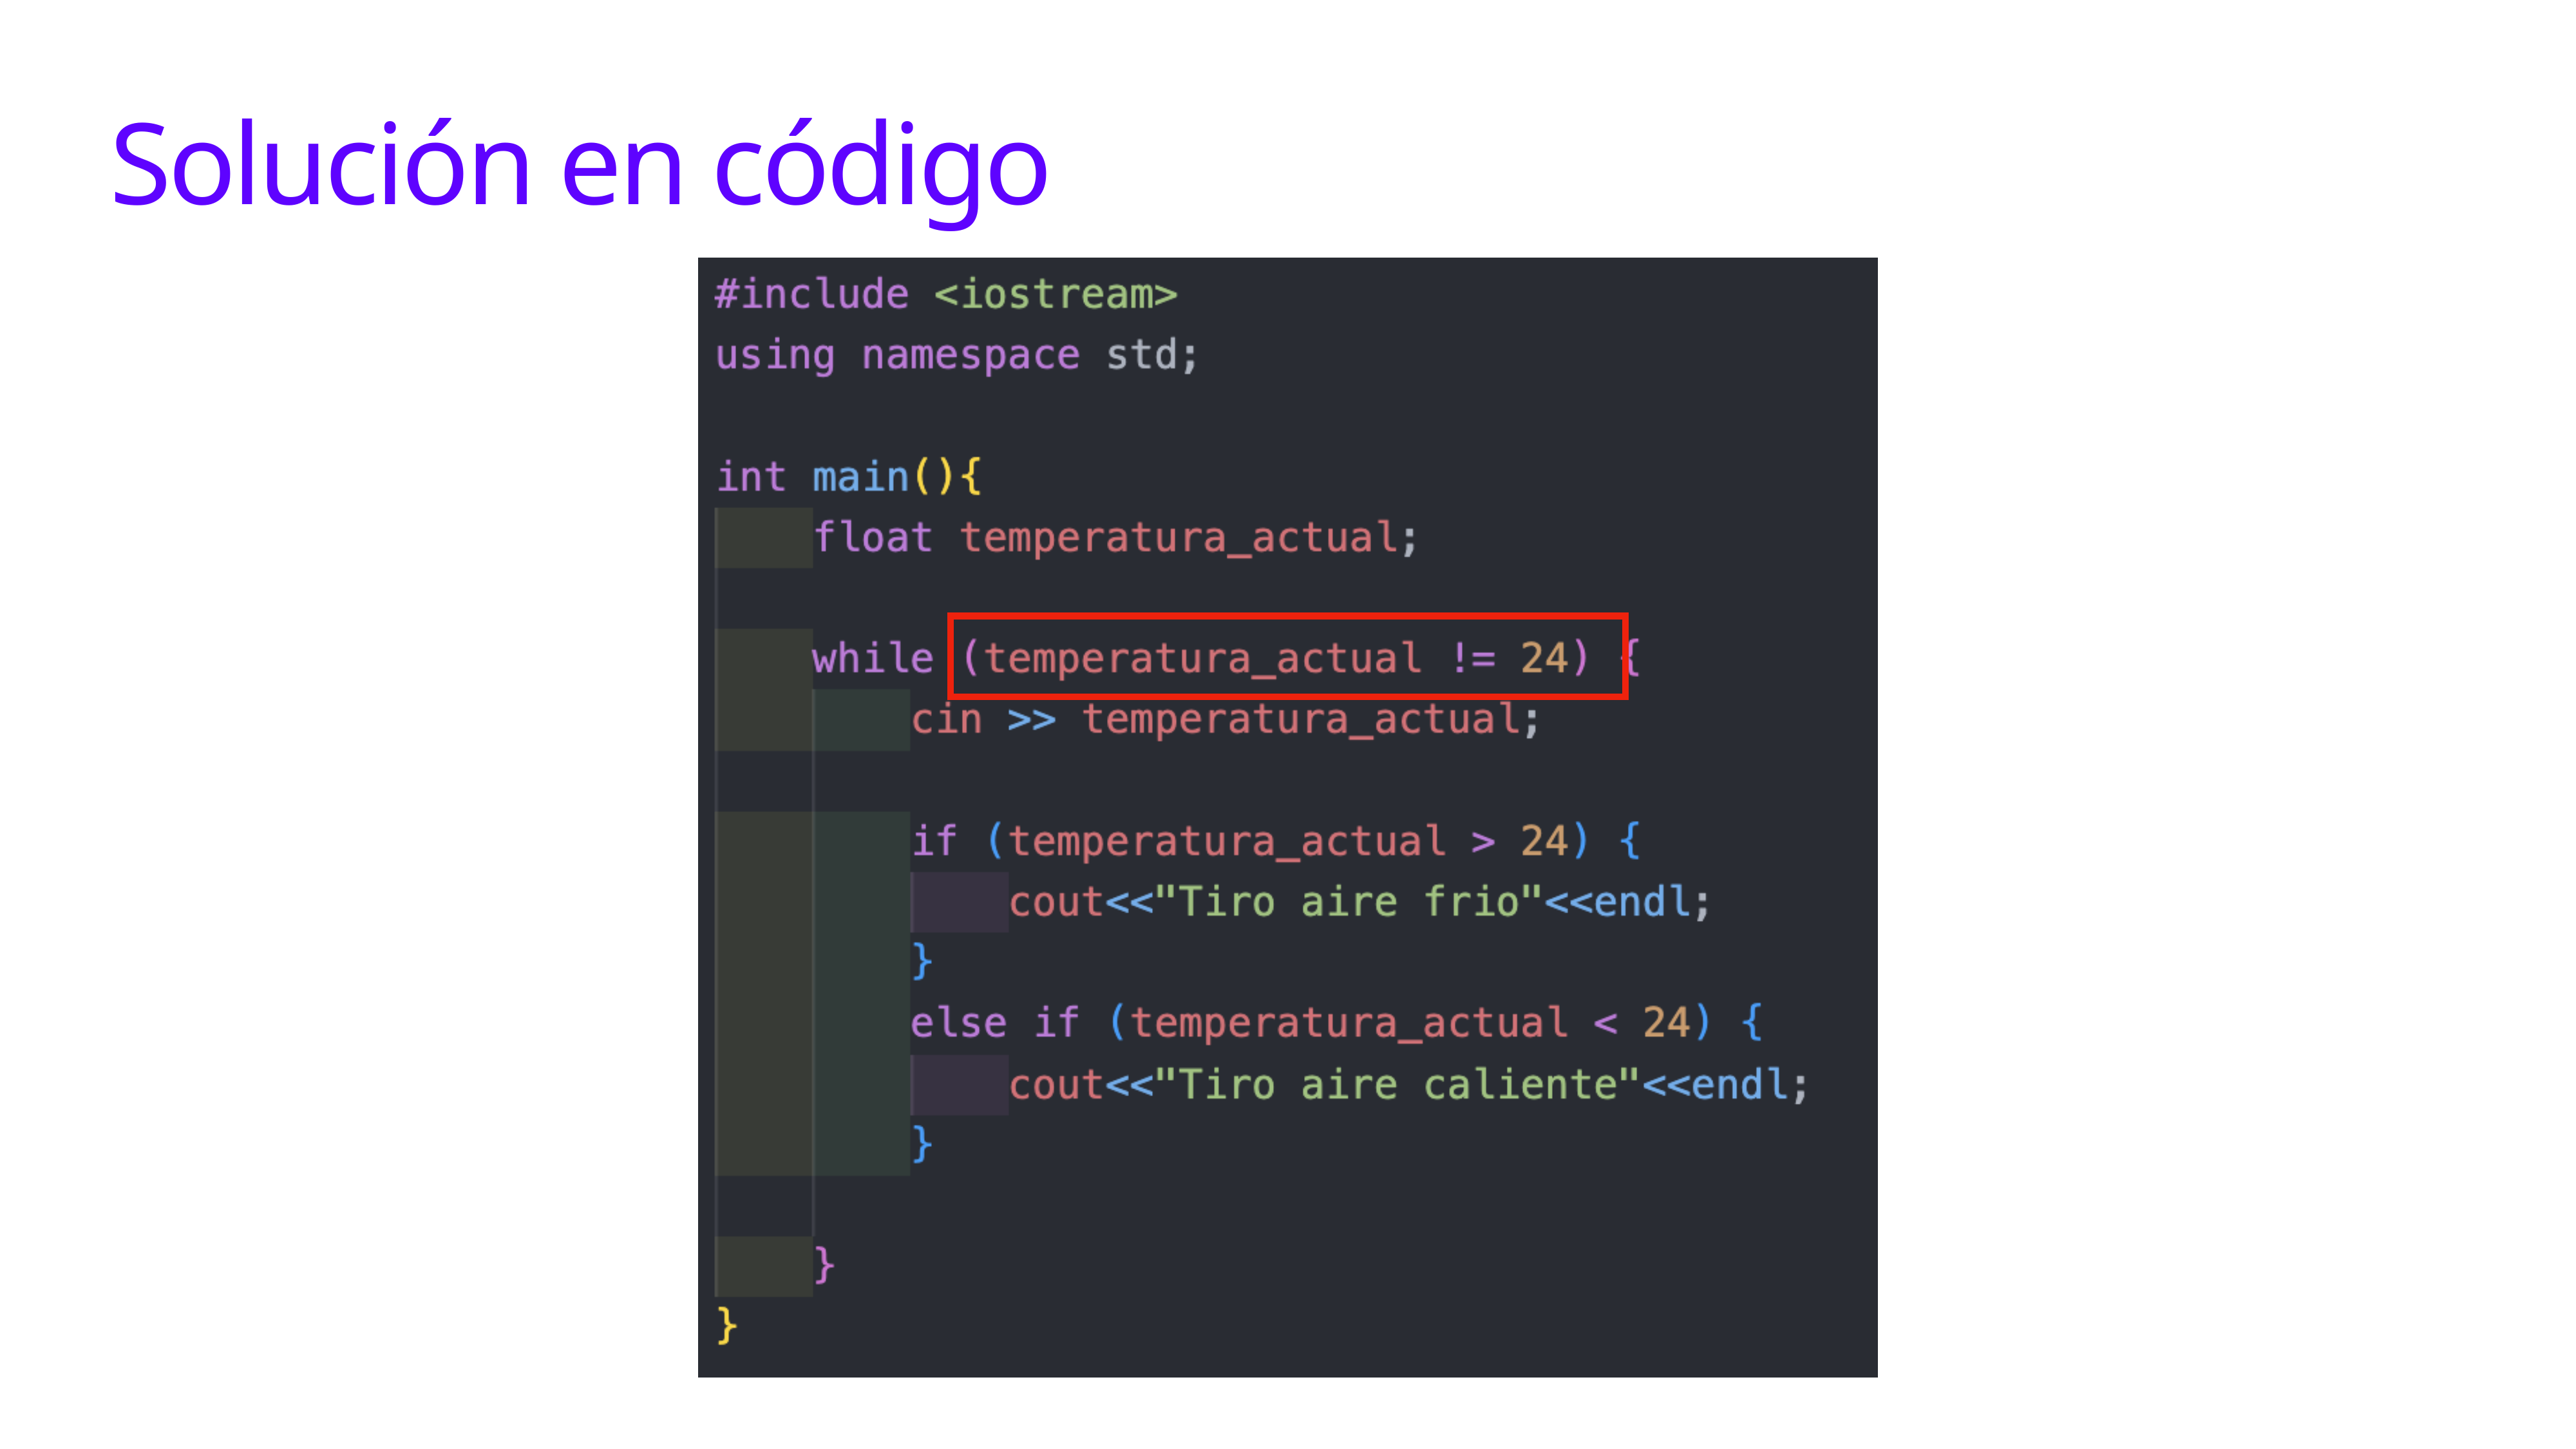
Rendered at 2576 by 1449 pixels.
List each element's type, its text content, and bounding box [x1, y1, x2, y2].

title Solución en código [0, 67, 1870, 232]
picture [698, 257, 1878, 1378]
